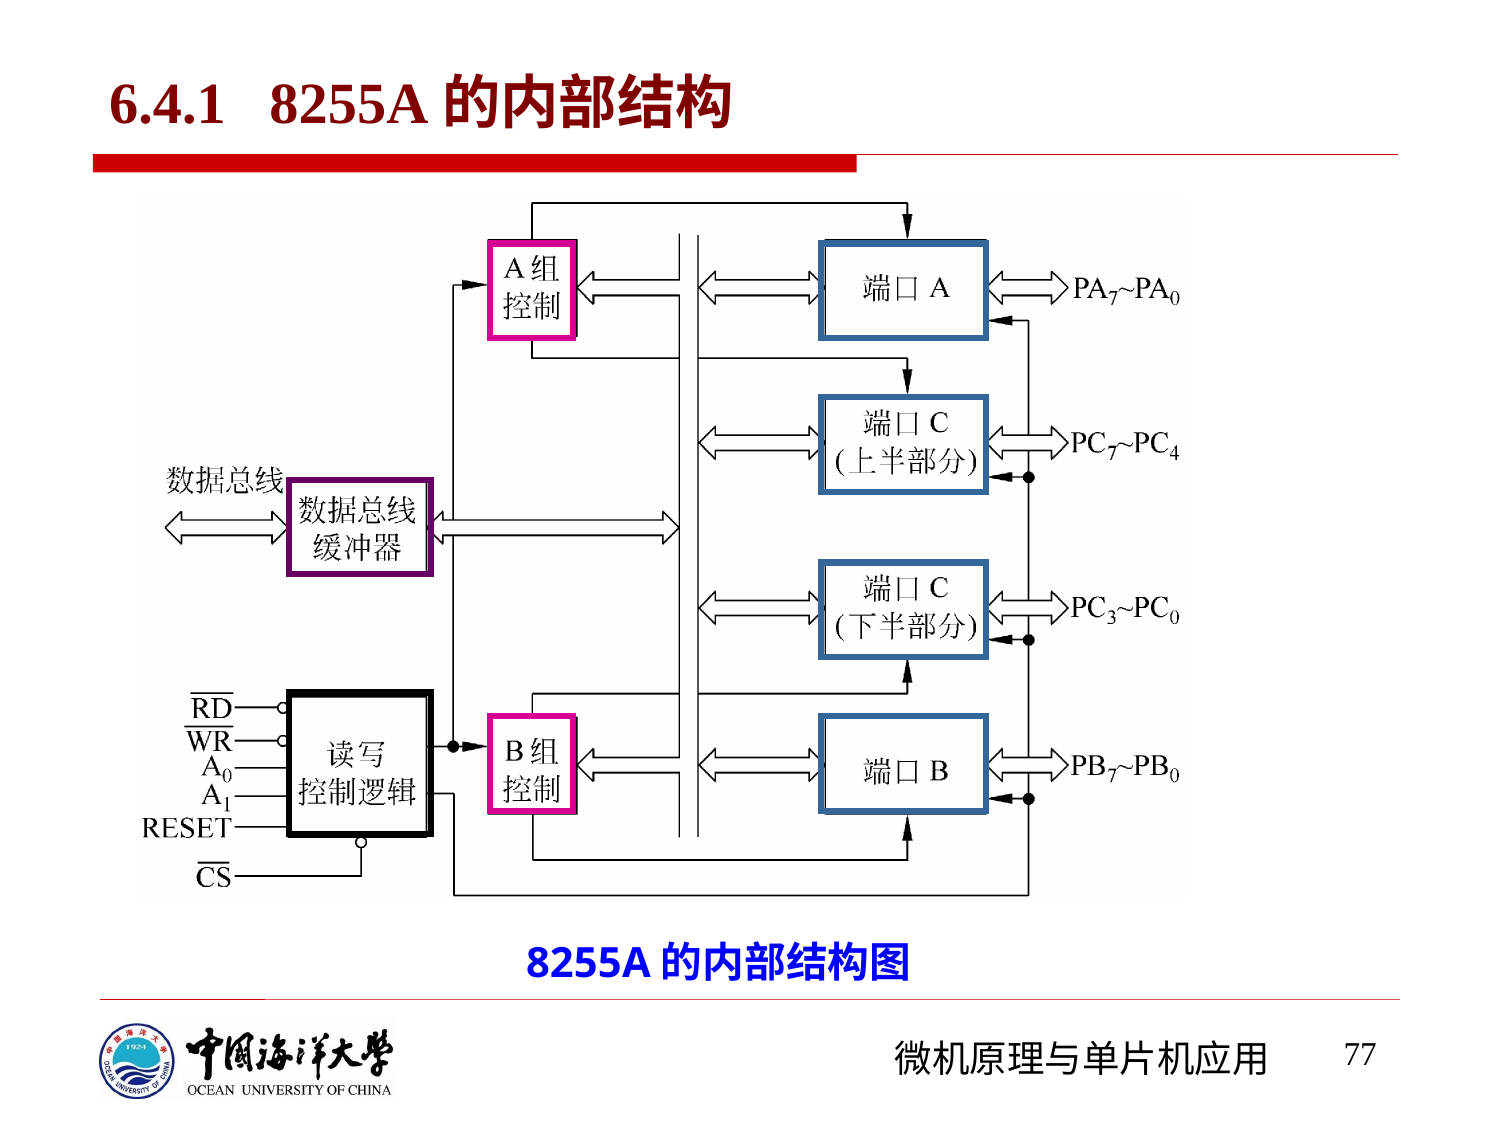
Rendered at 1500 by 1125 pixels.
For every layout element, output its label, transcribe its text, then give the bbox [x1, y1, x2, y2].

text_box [820, 243, 987, 811]
slide_number 77 [1328, 1024, 1448, 1103]
text_box 8255A的内部结构图 [412, 928, 1025, 994]
picture [99, 1017, 396, 1099]
picture [135, 196, 1186, 901]
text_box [489, 243, 574, 811]
title 6.4.1 8255A的内部结构 [94, 30, 1407, 143]
